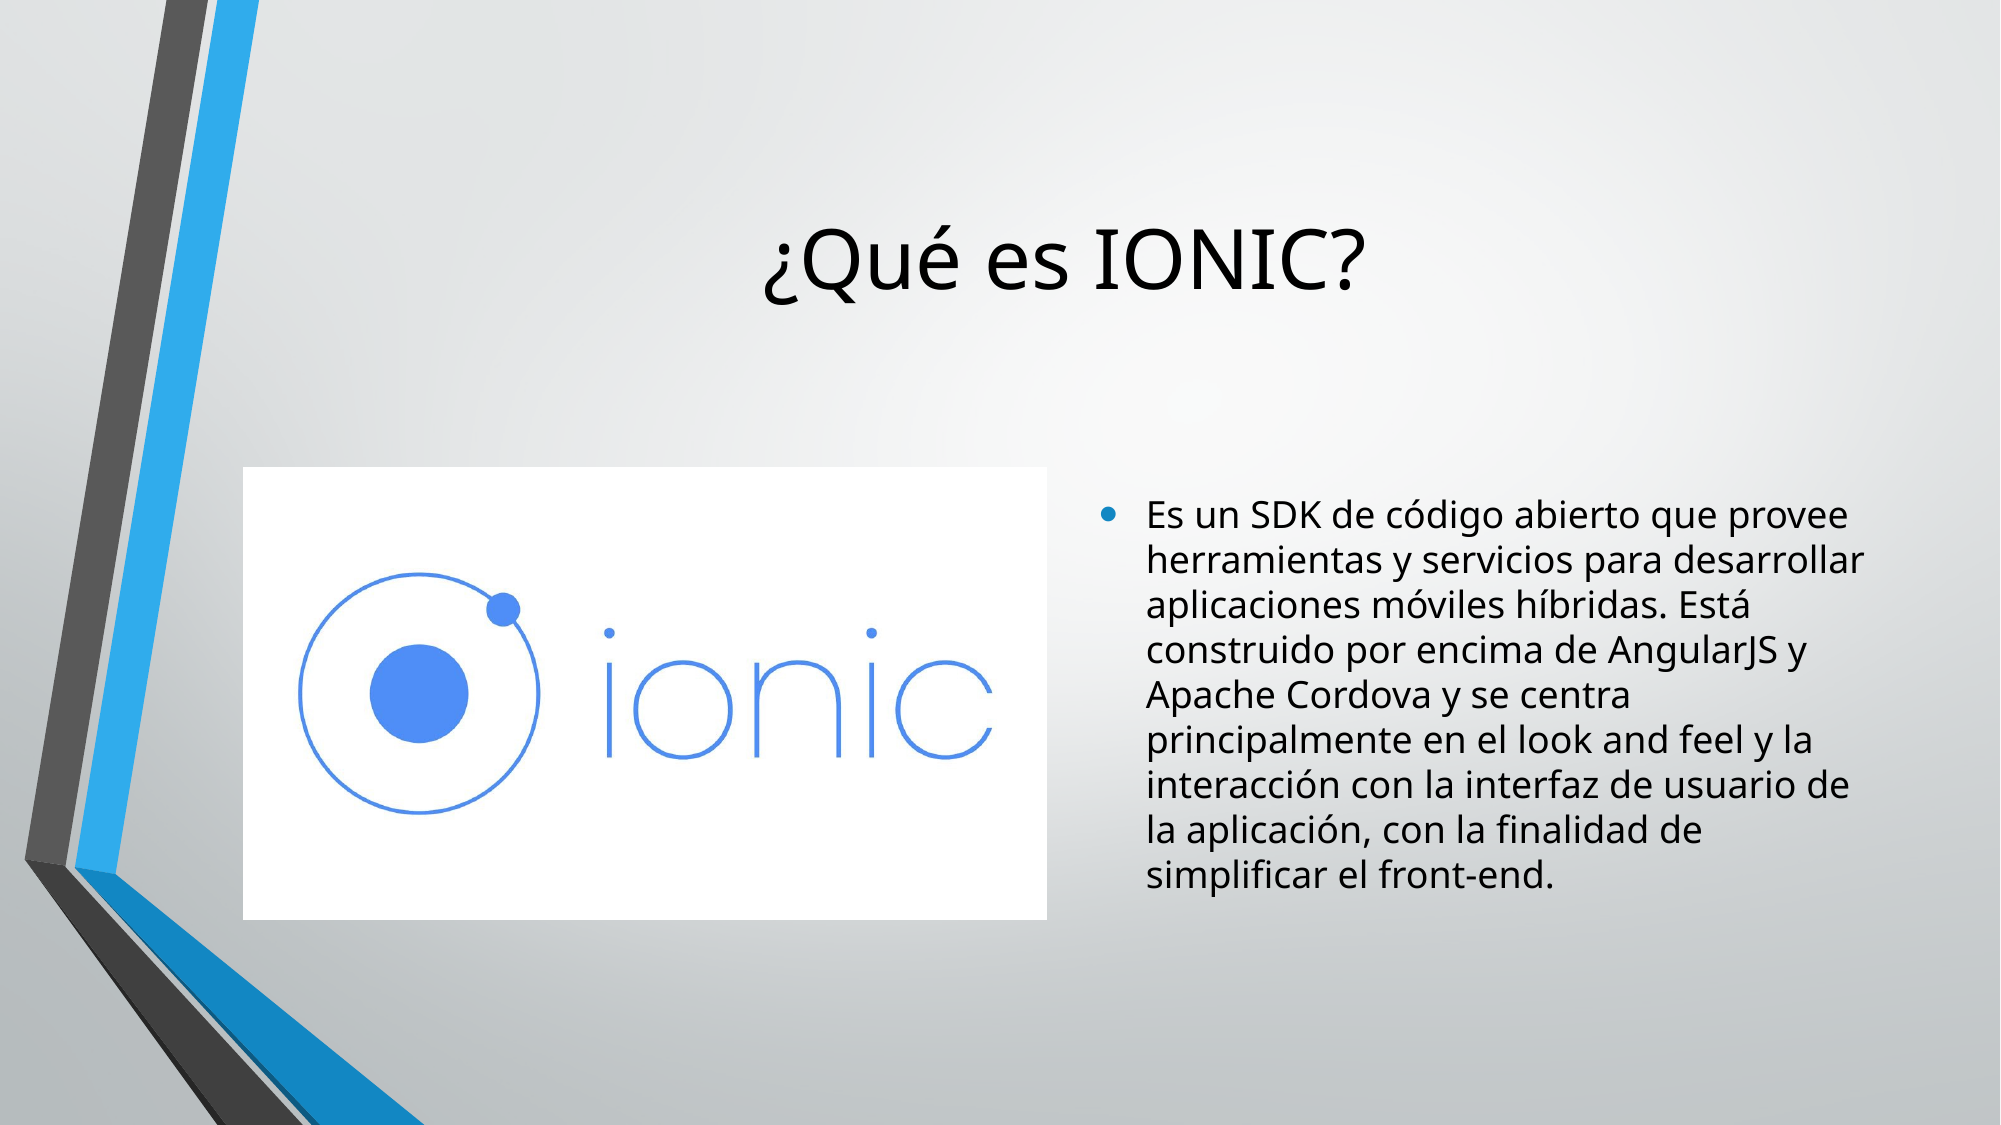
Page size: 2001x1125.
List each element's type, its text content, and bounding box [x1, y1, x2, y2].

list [243, 467, 1047, 920]
title ¿Qué es IONIC? [243, 112, 1887, 400]
list Es un SDK de código abierto que provee herramientas y servicios para desarrollar aplicaciones móviles híbridas. Está construido por encima de AngularJS y Apache Cordova y se centra principalmente en el look and feel y la interacción con la interfaz de usuario de la aplicación, con la finalidad de simplificar el front-end. [1083, 437, 1887, 950]
